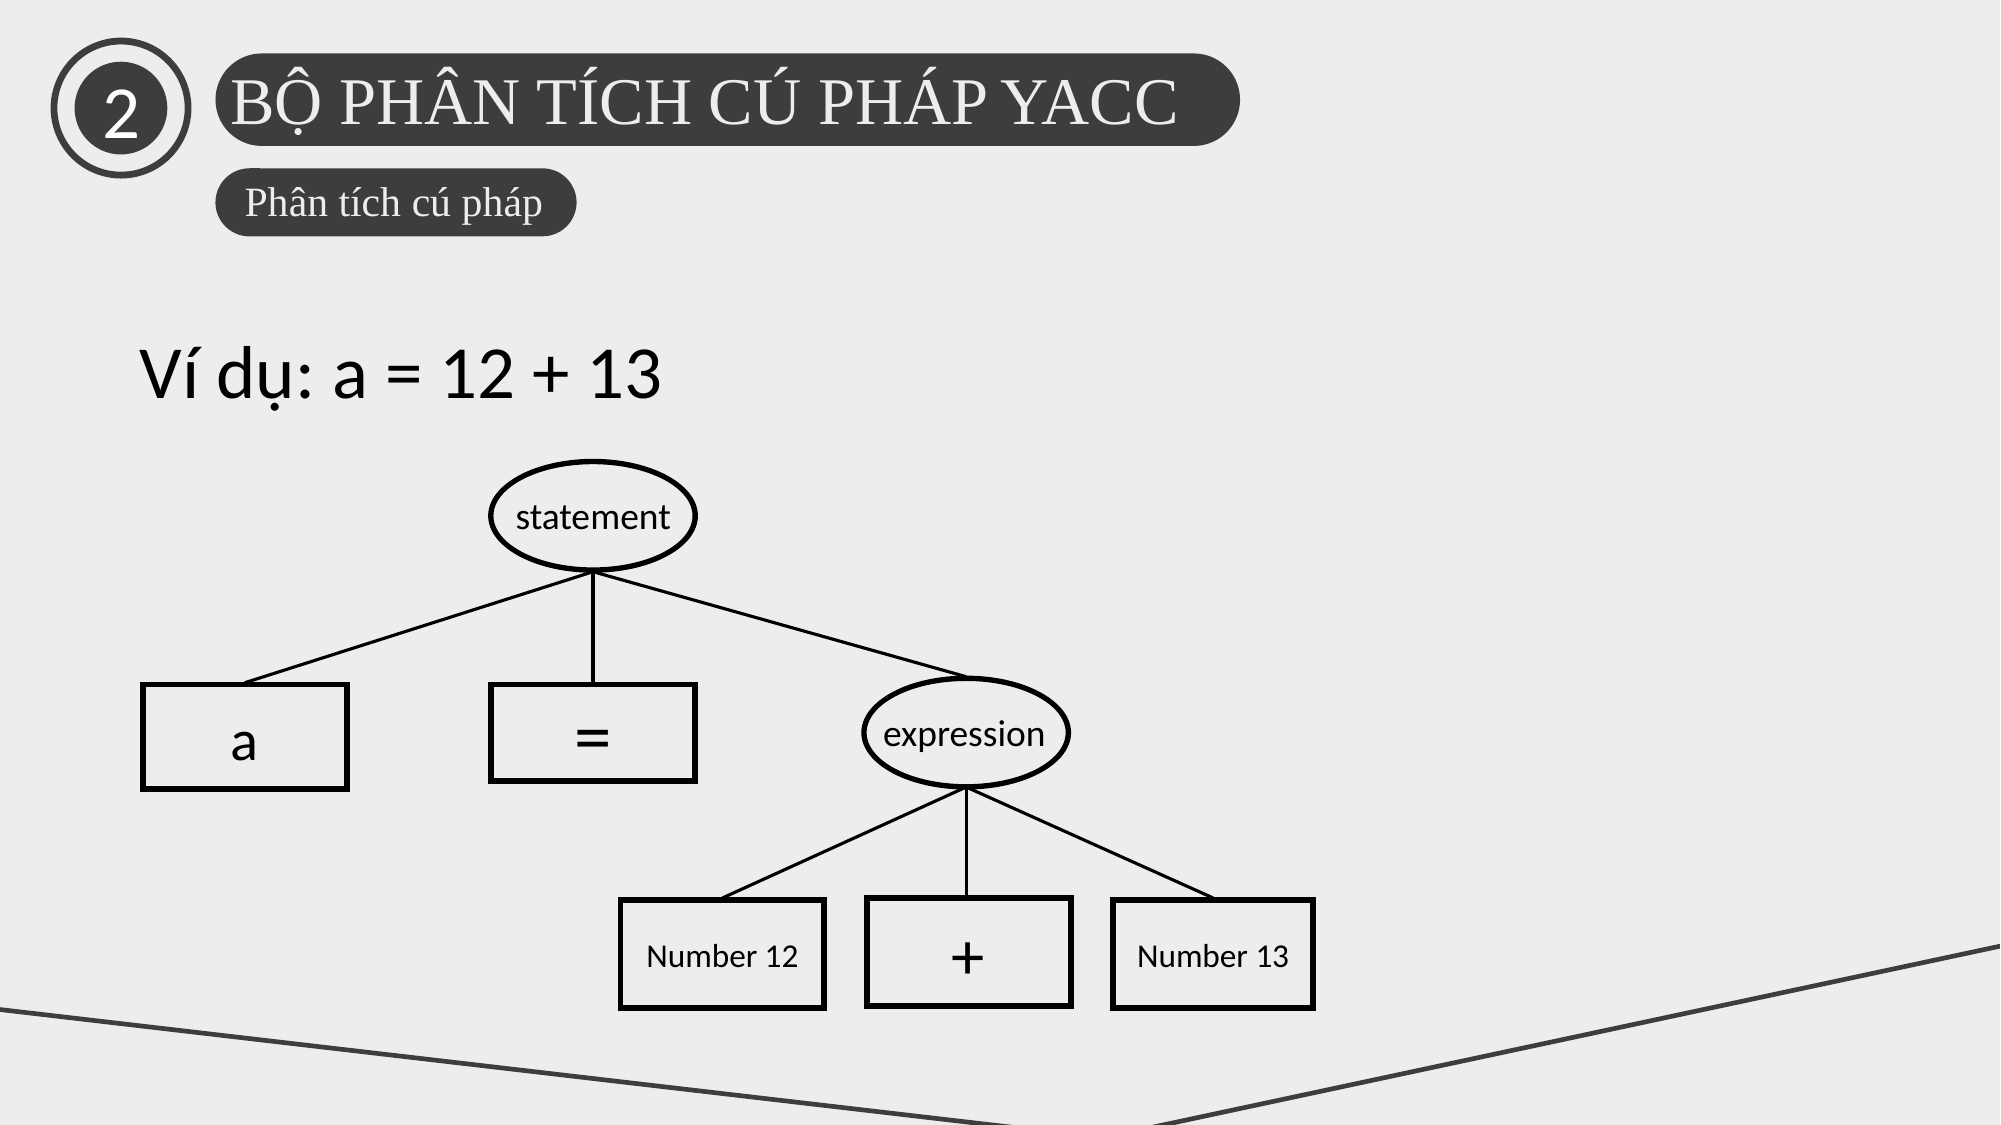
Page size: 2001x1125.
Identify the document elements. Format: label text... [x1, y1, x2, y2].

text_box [140, 459, 1316, 872]
text_box Phân tích cú pháp [229, 179, 577, 232]
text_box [0, 956, 74, 1125]
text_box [74, 872, 2000, 1125]
text_box Ví dụ: a = 12 + 13 [125, 316, 749, 421]
text_box [214, 179, 229, 231]
text_box [230, 232, 562, 238]
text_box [50, 37, 1662, 179]
